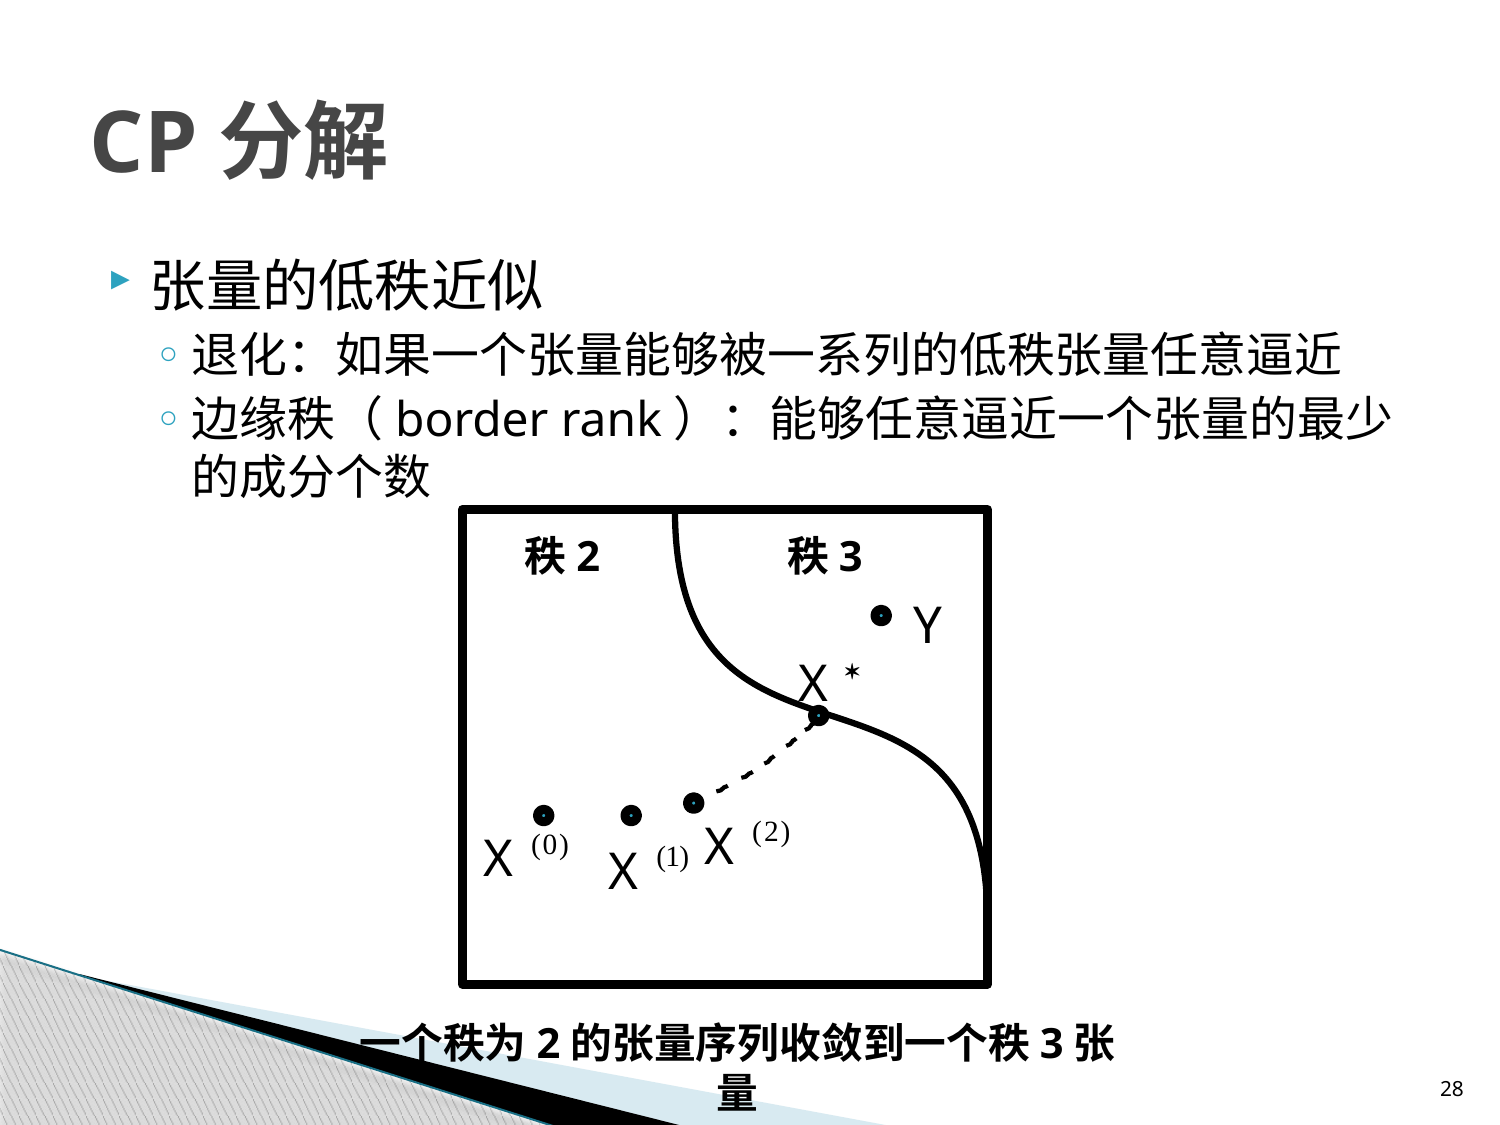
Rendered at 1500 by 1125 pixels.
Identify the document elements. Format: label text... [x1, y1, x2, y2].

slide_number 28 [1418, 1051, 1479, 1112]
title CP分解 [75, 45, 1425, 233]
list 张量的低秩近似 退化：如果一个张量能够被一系列的低秩张量任意逼近 边缘秩（border rank）：能够任意逼近一个张量的最少的成分个数 [75, 242, 1425, 986]
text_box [337, 509, 1138, 1076]
